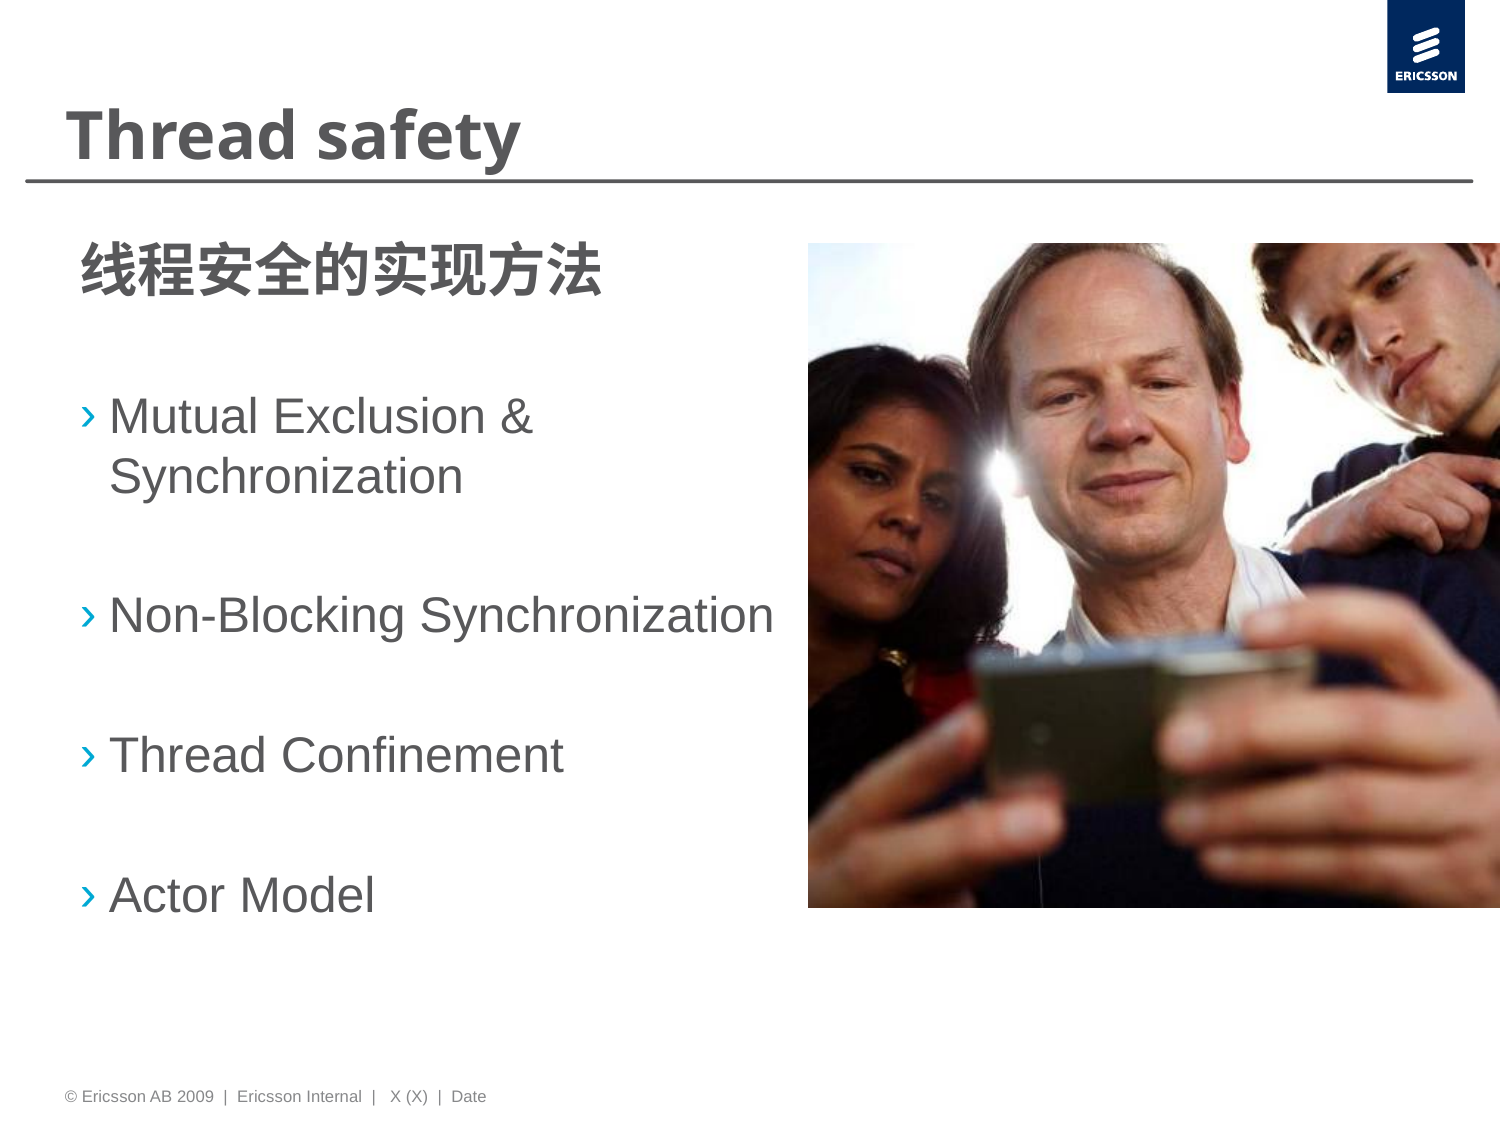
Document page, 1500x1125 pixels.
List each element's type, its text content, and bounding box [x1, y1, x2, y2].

footer © Ericsson AB 2009 | Ericsson Internal | X (X) | Date [64, 1078, 1435, 1114]
title Thread safety [65, 91, 1329, 173]
picture [808, 243, 1500, 909]
text_box 线程安全的实现方法 Mutual Exclusion & Synchronization Non-Blocking Synchronization Thread Confinement Actor Model [65, 225, 833, 929]
